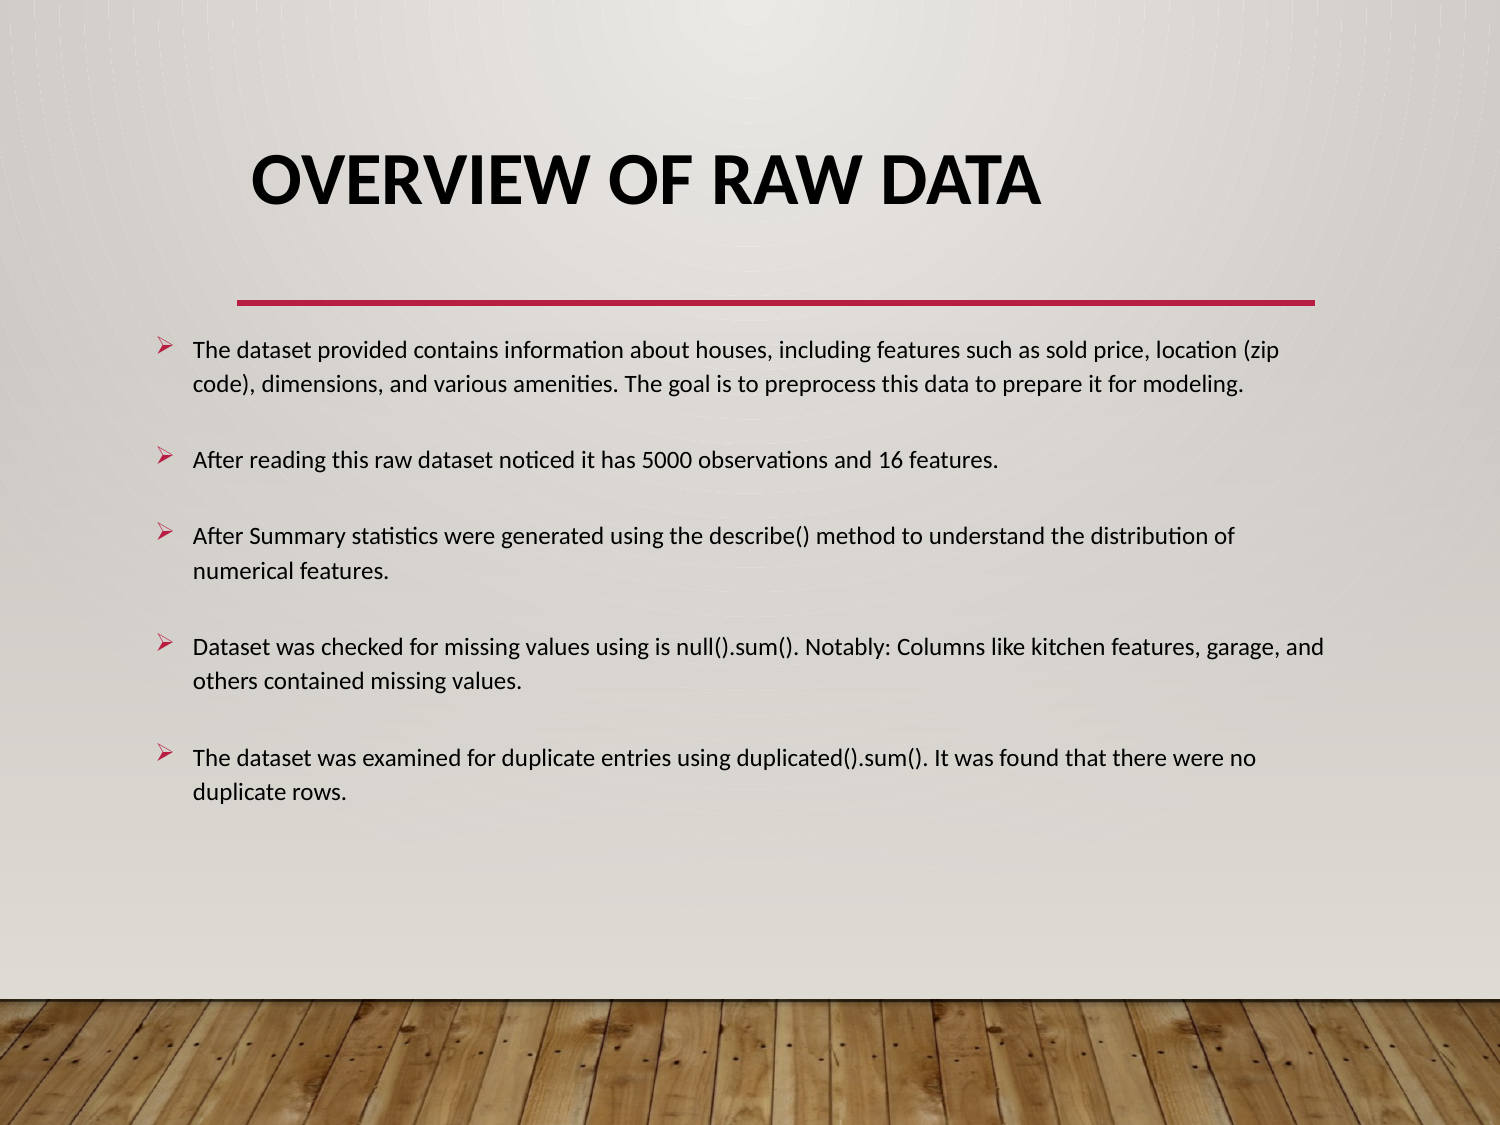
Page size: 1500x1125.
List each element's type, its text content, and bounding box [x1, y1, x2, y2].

picture [0, 999, 1500, 1125]
list The dataset provided contains information about houses, including features such as sold price, location (zip code), dimensions, and various amenities. The goal is to preprocess this data to prepare it for modeling. After reading this raw dataset noticed it has 5000 observations and 16 features. After Summary statistics were generated using the describe() method to understand the distribution of numerical features. Dataset was checked for missing values using is null().sum(). Notably: Columns like kitchen features, garage, and others contained missing values. The dataset was examined for duplicate entries using duplicated().sum(). It was found that there were no duplicate rows. [140, 321, 1360, 956]
title Overview of Raw Data [236, 131, 1315, 305]
